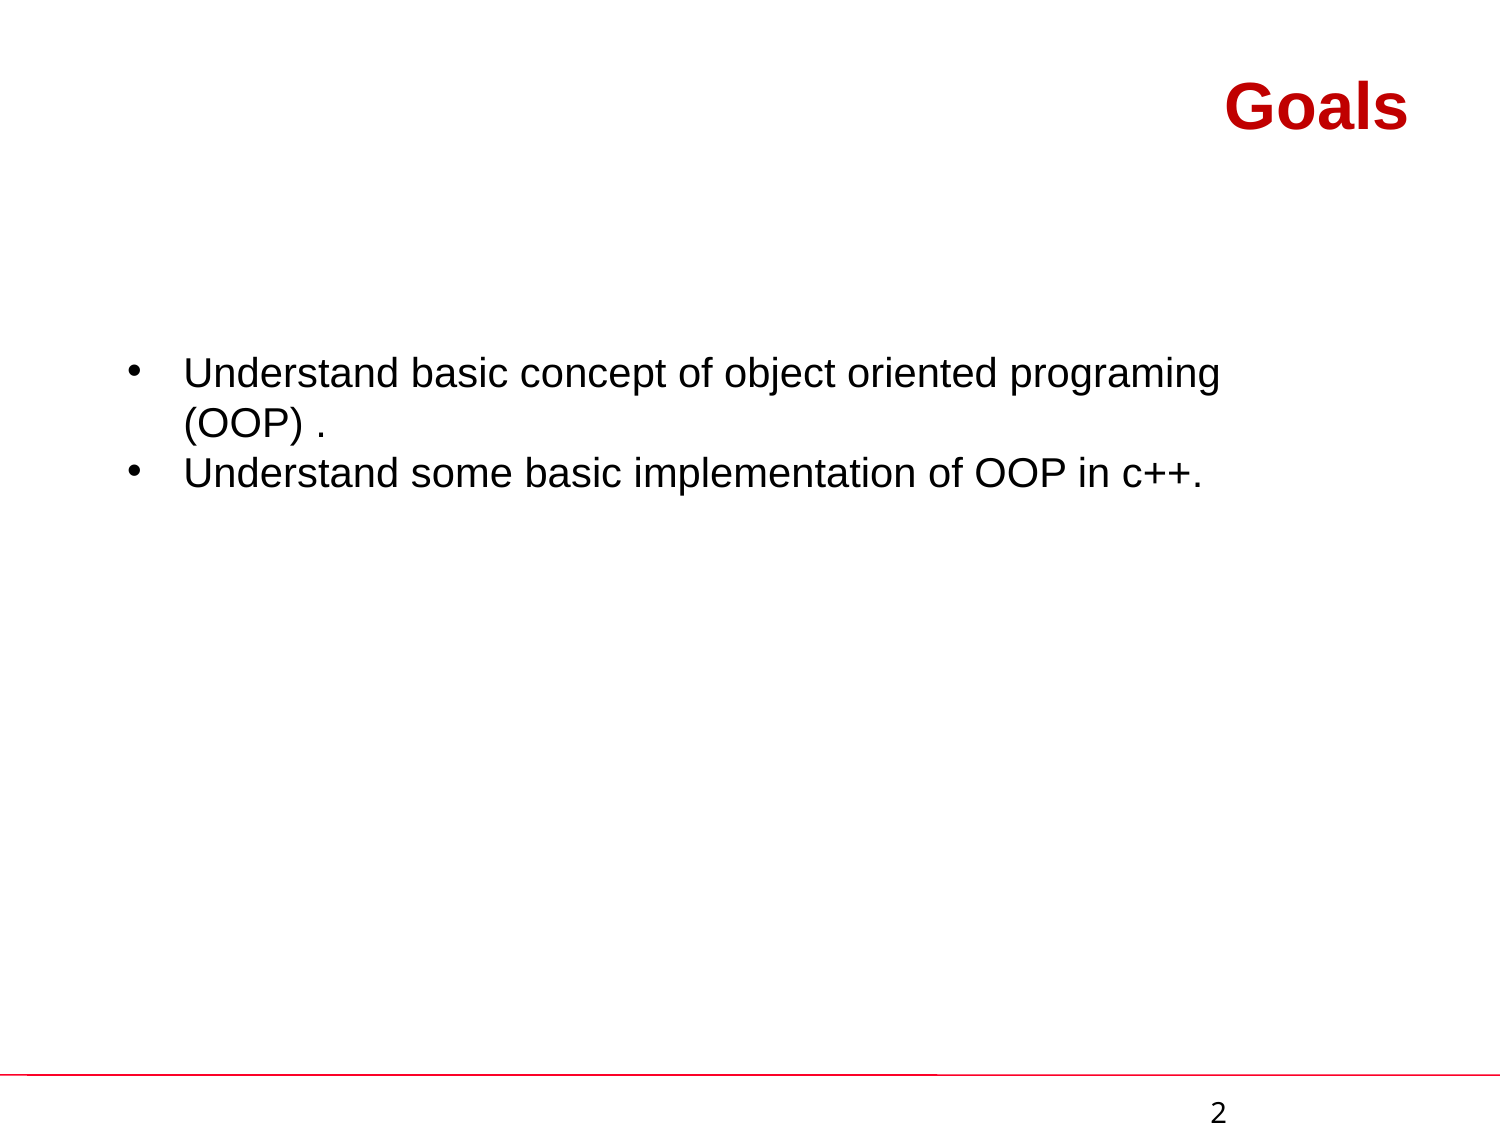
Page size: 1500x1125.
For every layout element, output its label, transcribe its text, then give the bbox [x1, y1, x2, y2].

slide_number 2 [1187, 1087, 1500, 1125]
title Goals [74, 0, 1426, 151]
text_box Understand basic concept of object oriented programing (OOP) . Understand some basic implementation of OOP in c++. [112, 338, 1323, 503]
